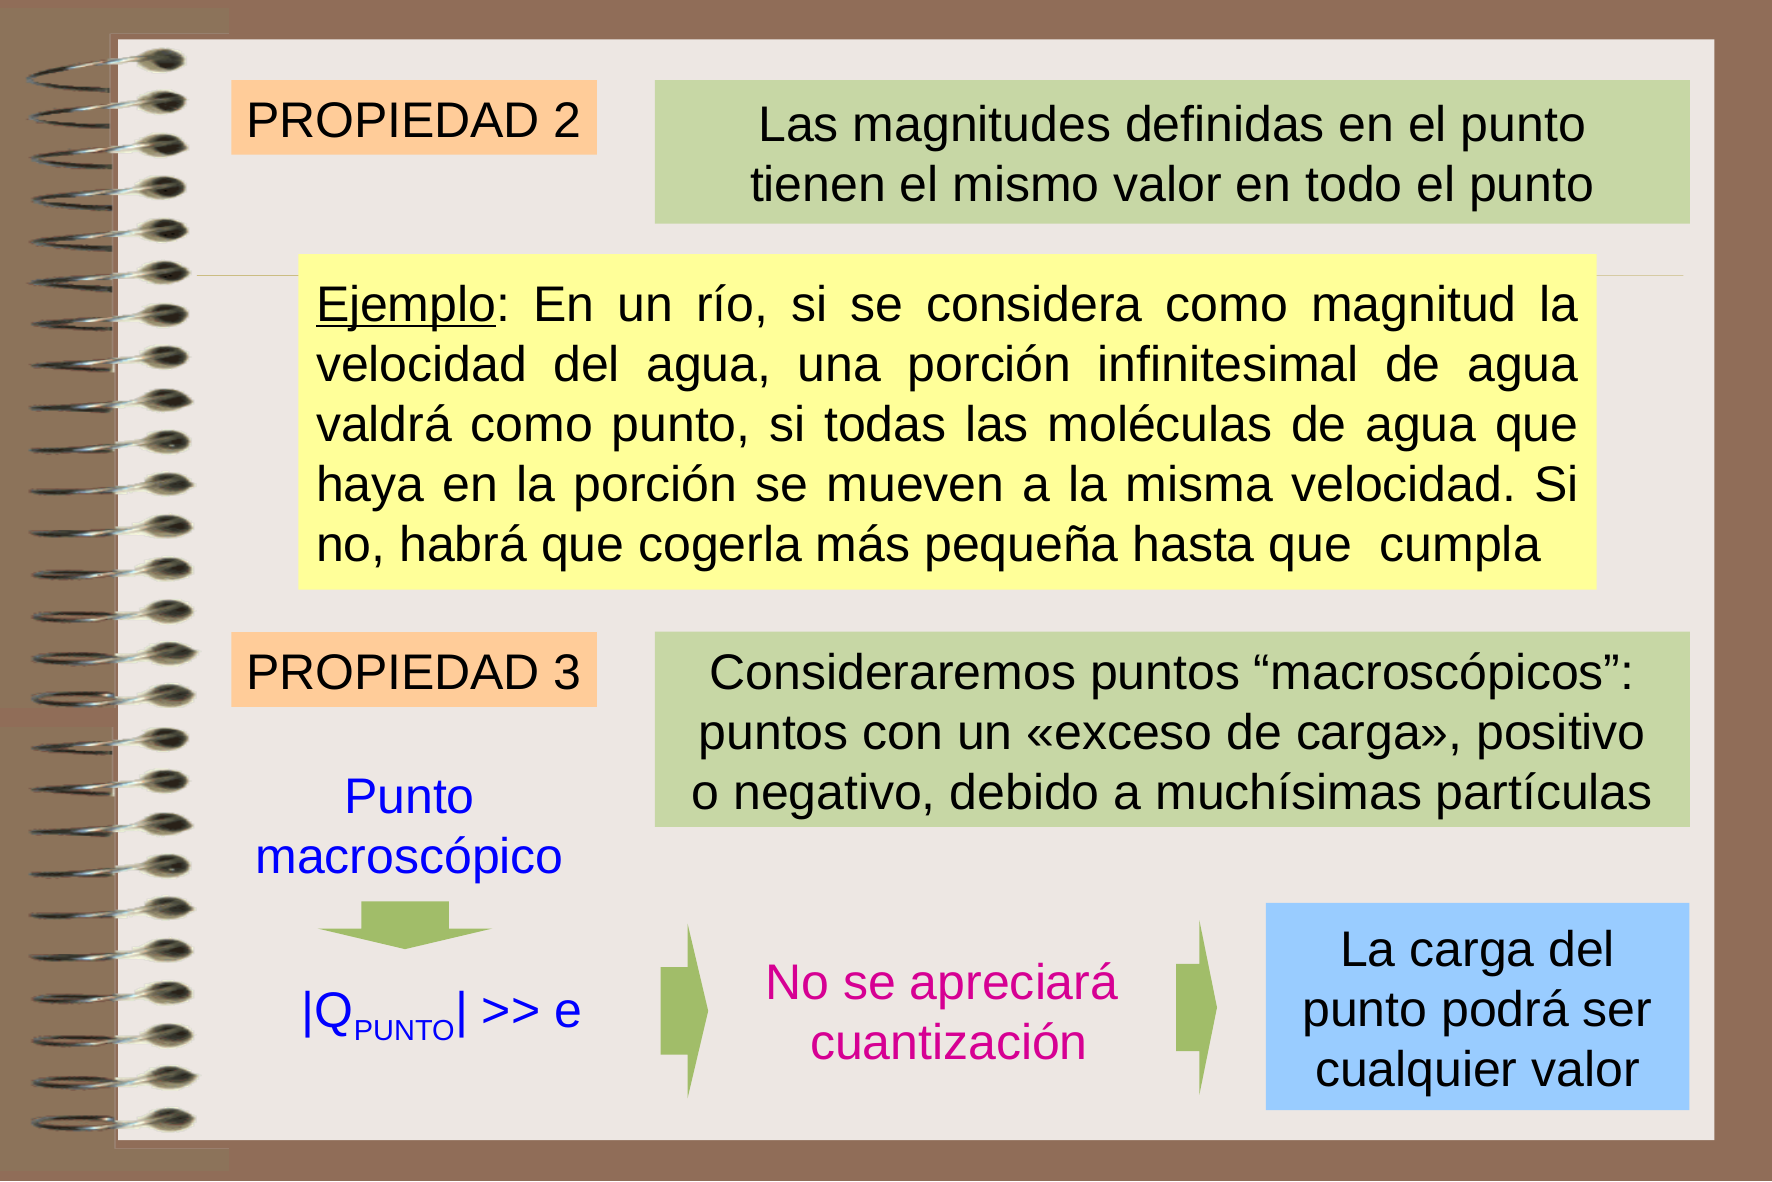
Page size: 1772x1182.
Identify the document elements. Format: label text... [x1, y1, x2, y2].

text_box Consideraremos puntos “macroscópicos”: puntos con un «exceso de carga», positivo o negativo, debido a muchísimas partículas [654, 631, 1690, 827]
text_box PROPIEDAD 3 [231, 632, 597, 707]
picture [0, 727, 229, 1171]
text_box Las magnitudes definidas en el punto tienen el mismo valor en todo el punto [654, 80, 1690, 224]
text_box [1175, 902, 1690, 1113]
text_box PROPIEDAD 2 [231, 80, 597, 155]
text_box Punto macroscópico [214, 756, 605, 892]
picture [0, 8, 229, 708]
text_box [286, 901, 636, 1047]
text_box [660, 923, 1137, 1099]
text_box Ejemplo: En un río, si se considera como magnitud la velocidad del agua, una porción infinitesimal de agua valdrá como punto, si todas las moléculas de agua que haya en la porción se mueven a la misma velocidad. Si no, habrá que cogerla más pequeña hasta que cumpla [298, 254, 1597, 590]
